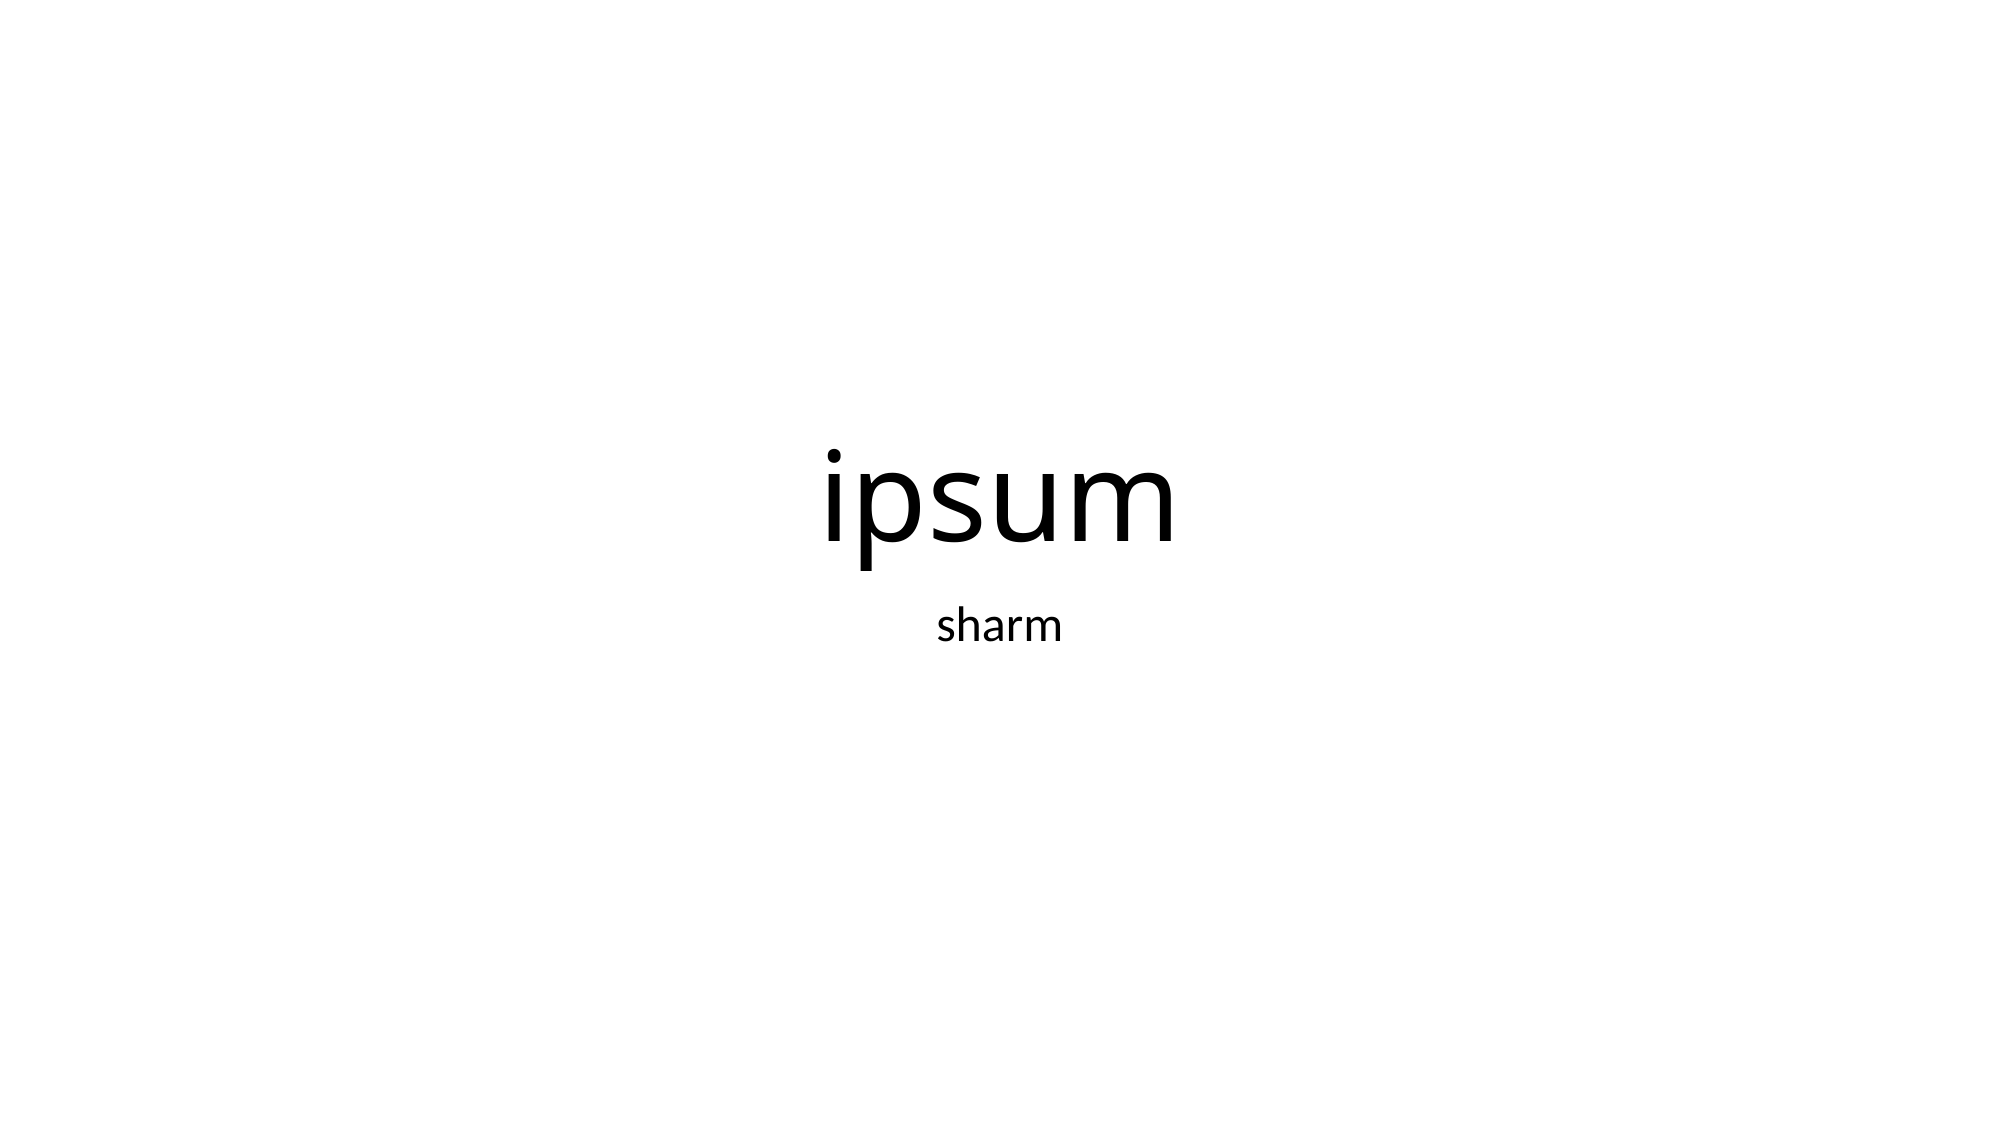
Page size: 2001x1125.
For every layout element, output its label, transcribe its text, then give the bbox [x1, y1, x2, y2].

subtitle sharm [249, 590, 1750, 863]
title ipsum [249, 184, 1750, 576]
